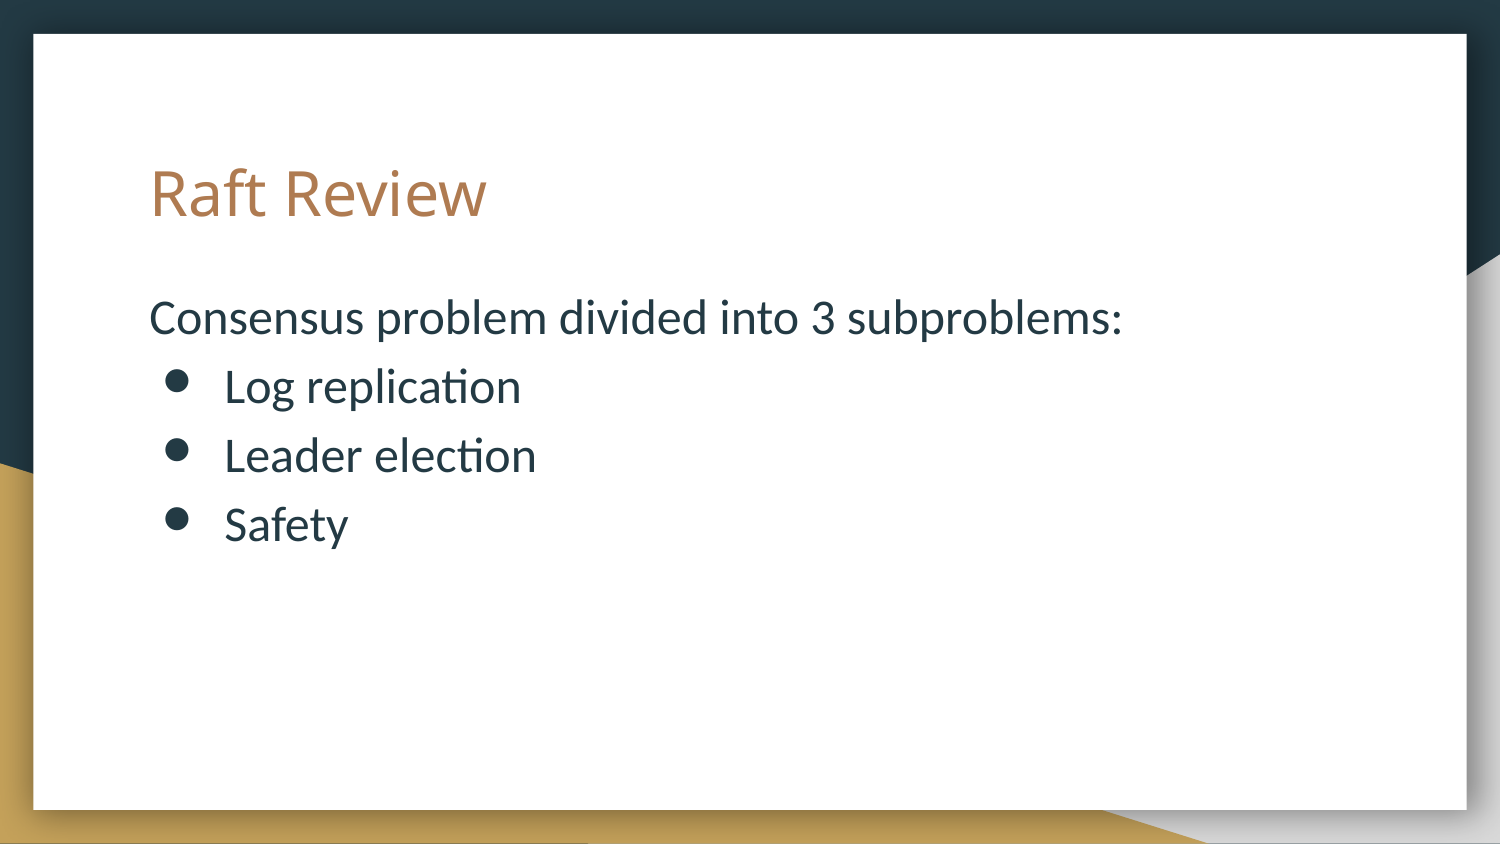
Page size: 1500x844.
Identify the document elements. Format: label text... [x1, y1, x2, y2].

list Consensus problem divided into 3 subproblems: Log replication Leader election Safety [134, 260, 1366, 663]
title Raft Review [134, 138, 1366, 260]
